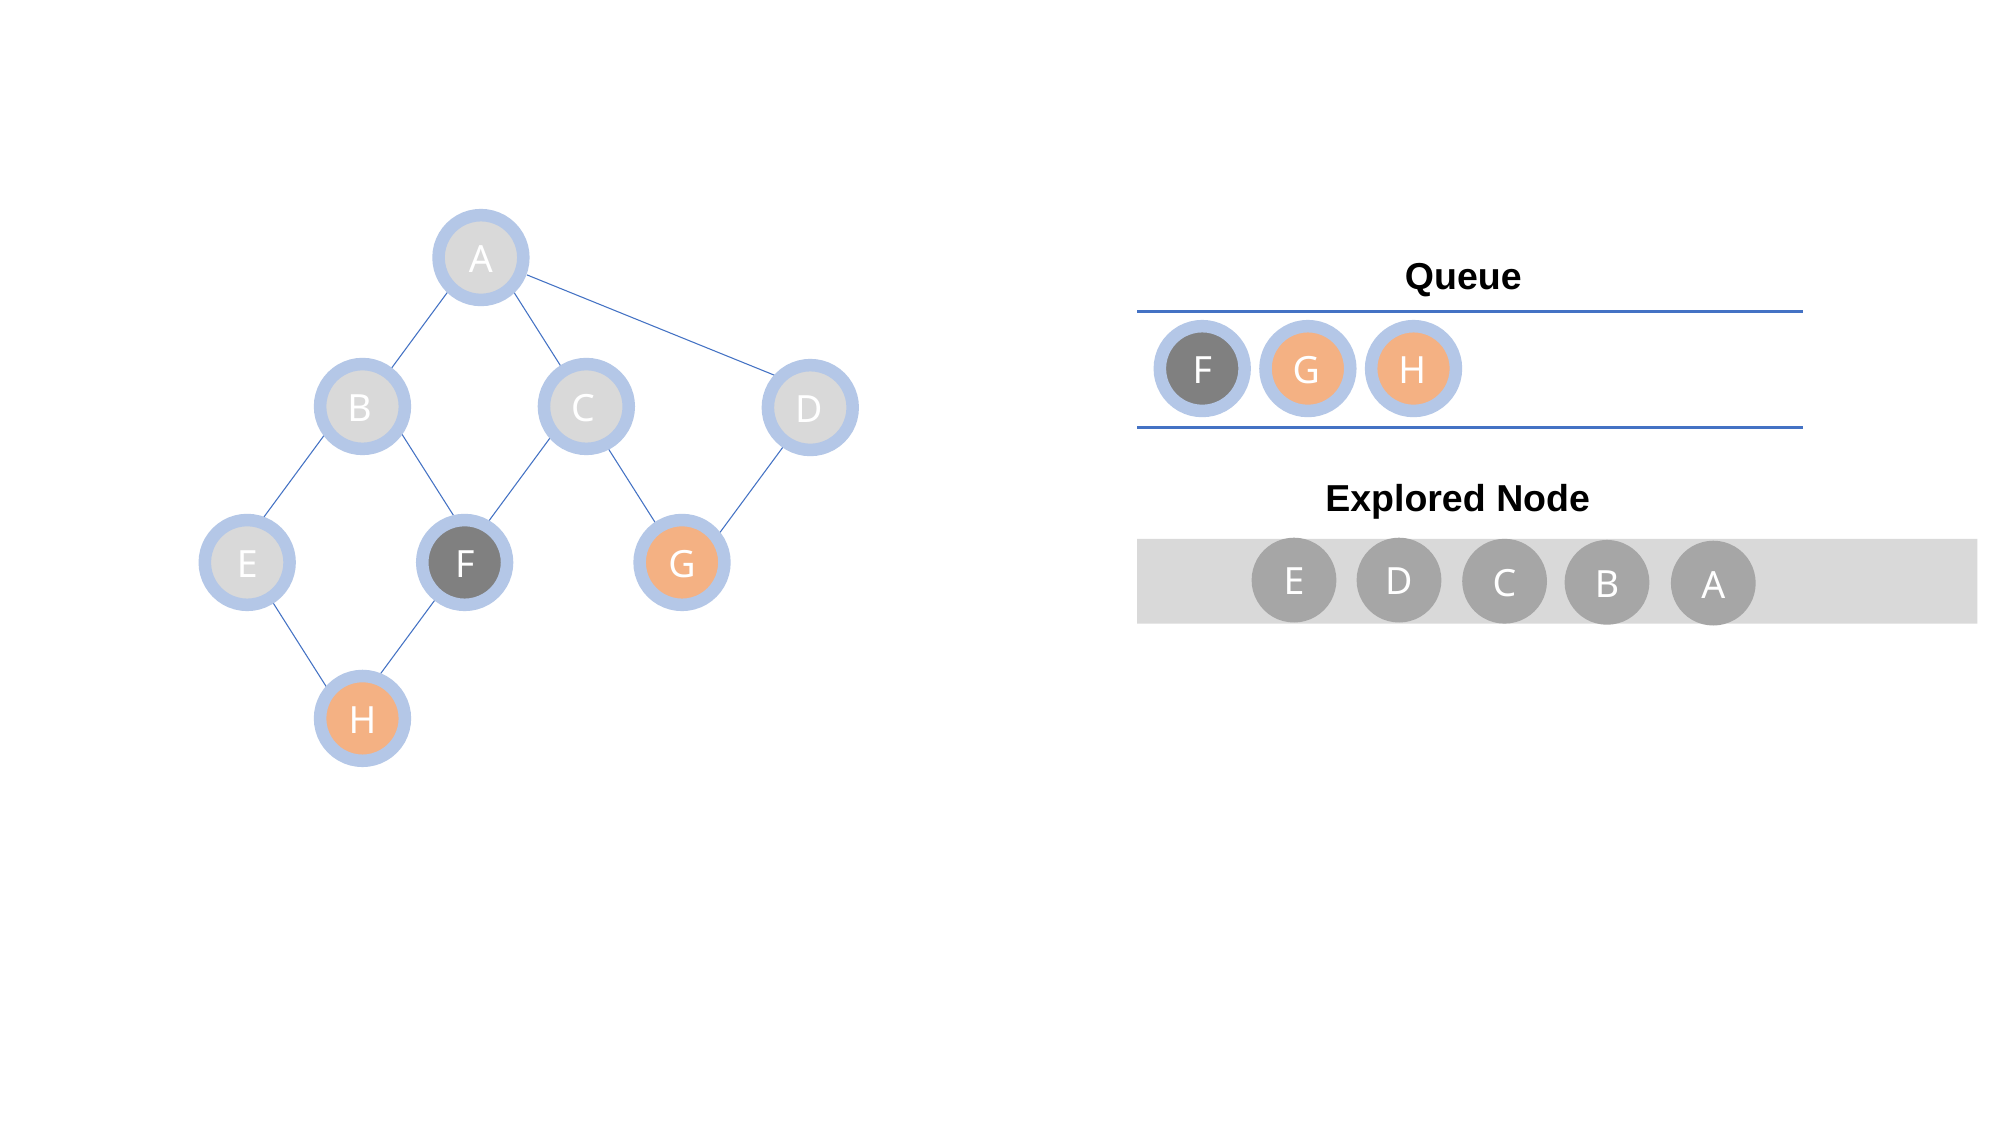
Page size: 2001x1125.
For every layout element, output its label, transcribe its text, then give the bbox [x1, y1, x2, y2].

text_box B [1563, 538, 1651, 626]
text_box [1136, 538, 1497, 625]
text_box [1265, 326, 1456, 411]
text_box D [1355, 536, 1443, 624]
text_box [1512, 538, 1605, 625]
text_box C [1461, 537, 1549, 625]
text_box Queue [1390, 244, 1836, 305]
text_box [1609, 538, 1978, 625]
text_box E [1250, 536, 1338, 624]
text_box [204, 215, 853, 761]
text_box F [1158, 325, 1246, 413]
text_box Explored Node [1310, 466, 1756, 526]
text_box A [1669, 539, 1757, 627]
